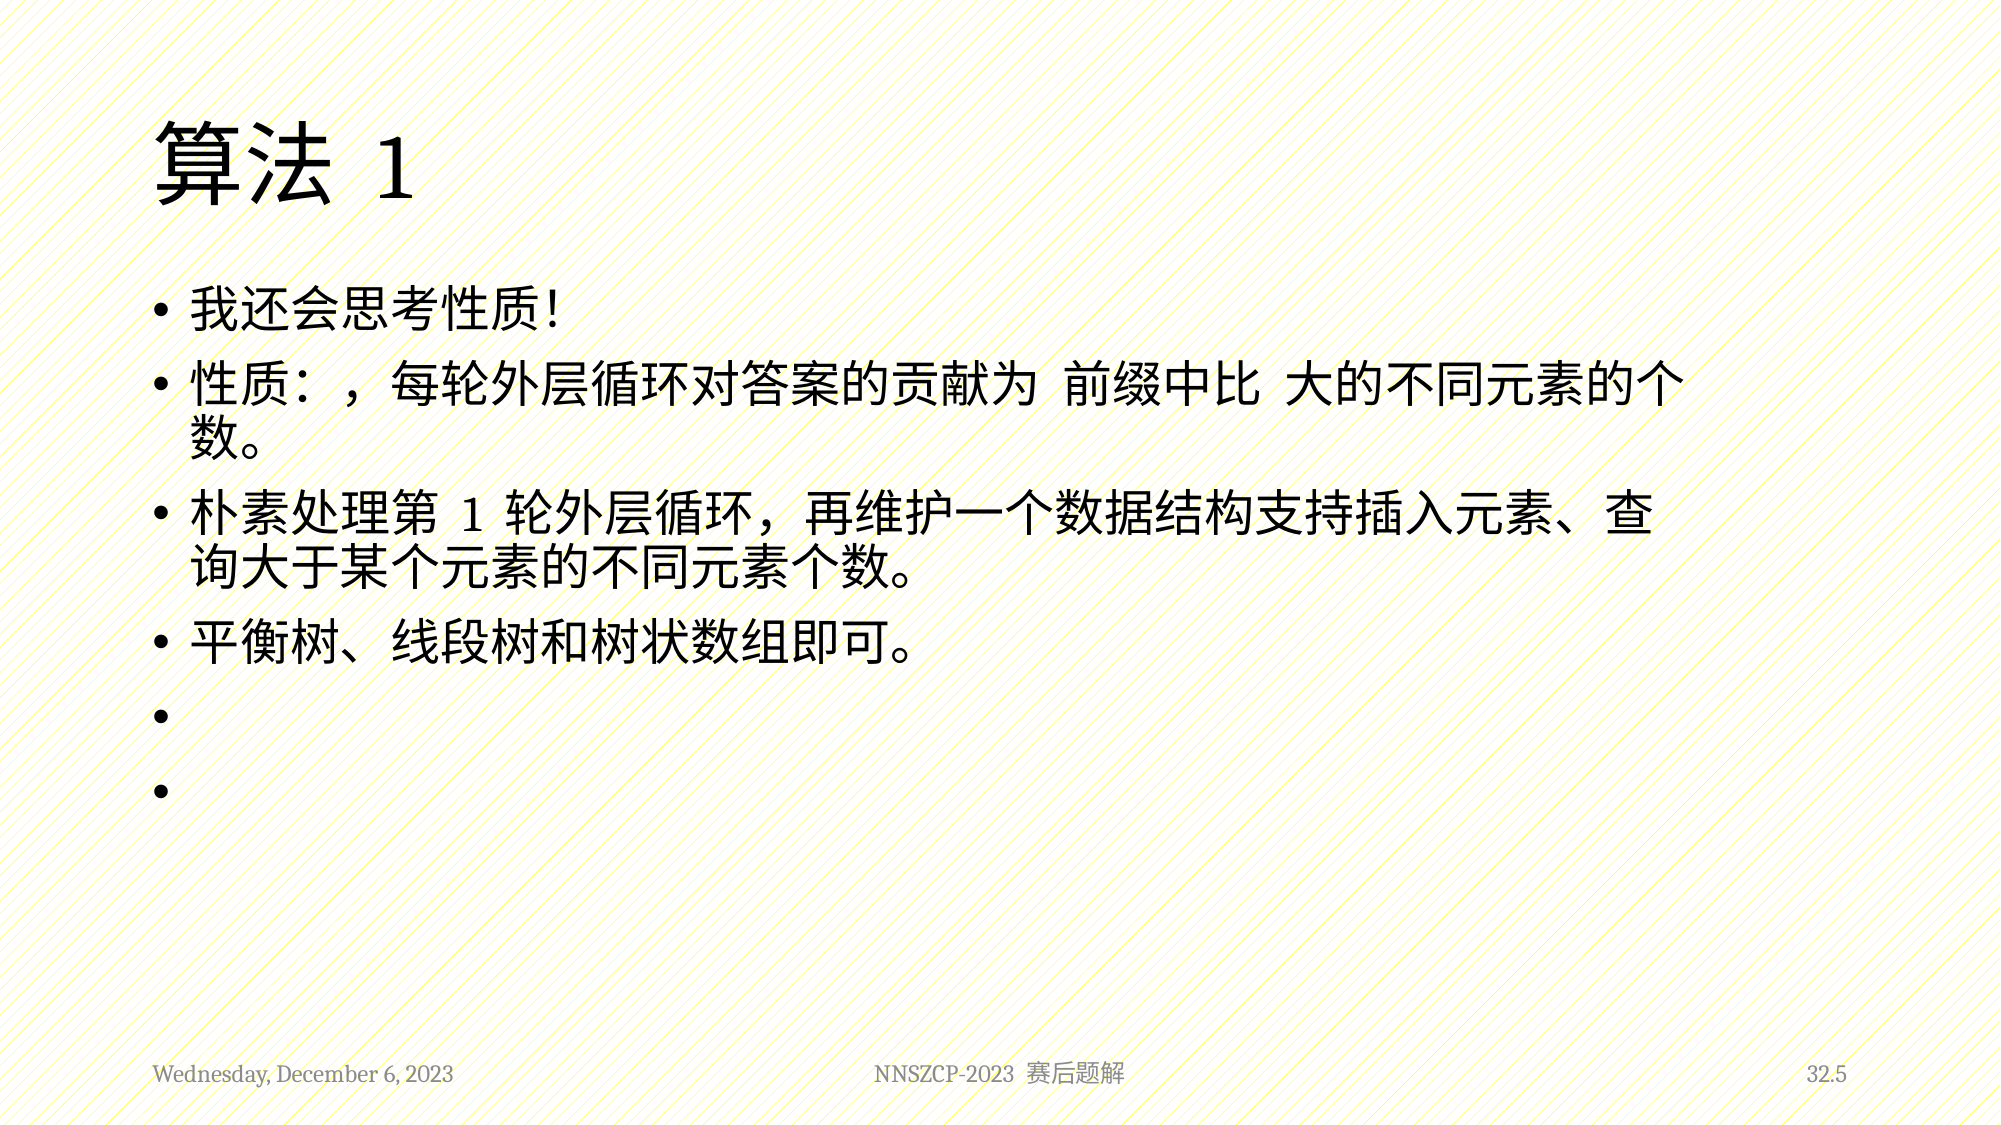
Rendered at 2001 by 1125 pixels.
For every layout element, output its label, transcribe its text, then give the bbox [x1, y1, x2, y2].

slide_number 32.5 [1412, 1042, 1863, 1103]
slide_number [137, 1042, 588, 1103]
footer NNSZCP-2023 赛后题解 [662, 1042, 1338, 1103]
title 算法 1 [137, 59, 1863, 278]
